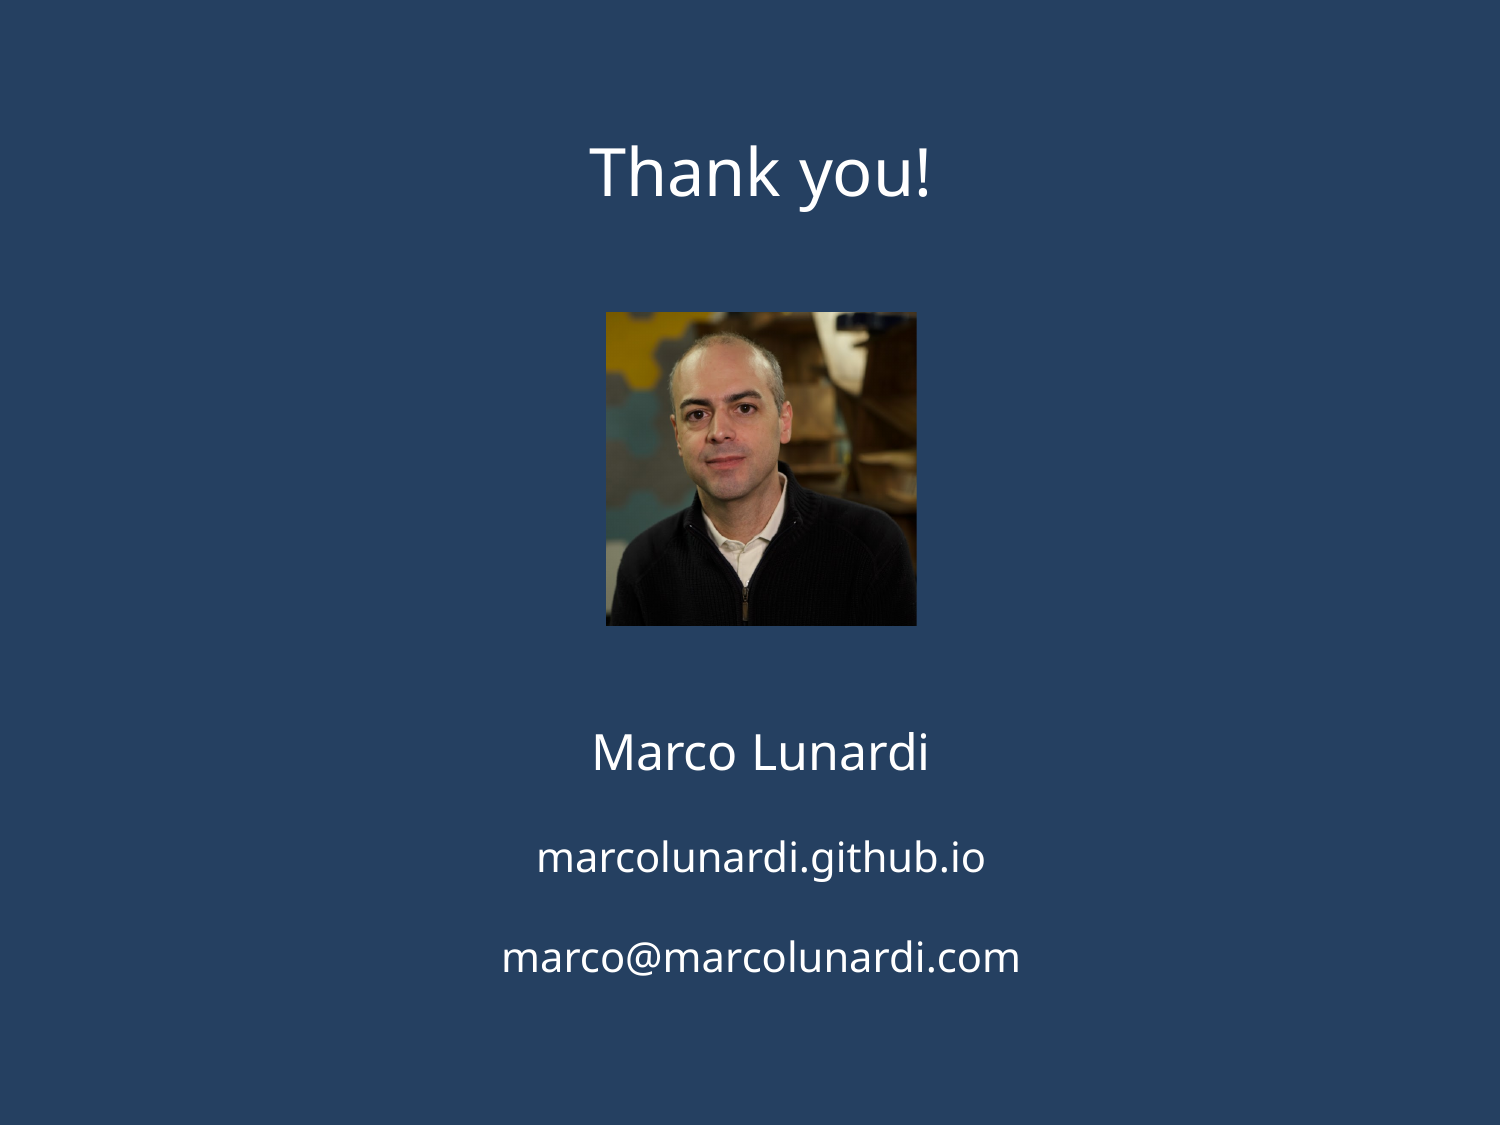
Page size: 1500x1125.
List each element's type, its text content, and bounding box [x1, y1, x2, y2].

text_box Thank you! Marco Lunardi marcolunardi.github.io marco@marcolunardi.com [289, 122, 1233, 1049]
picture [605, 312, 917, 626]
